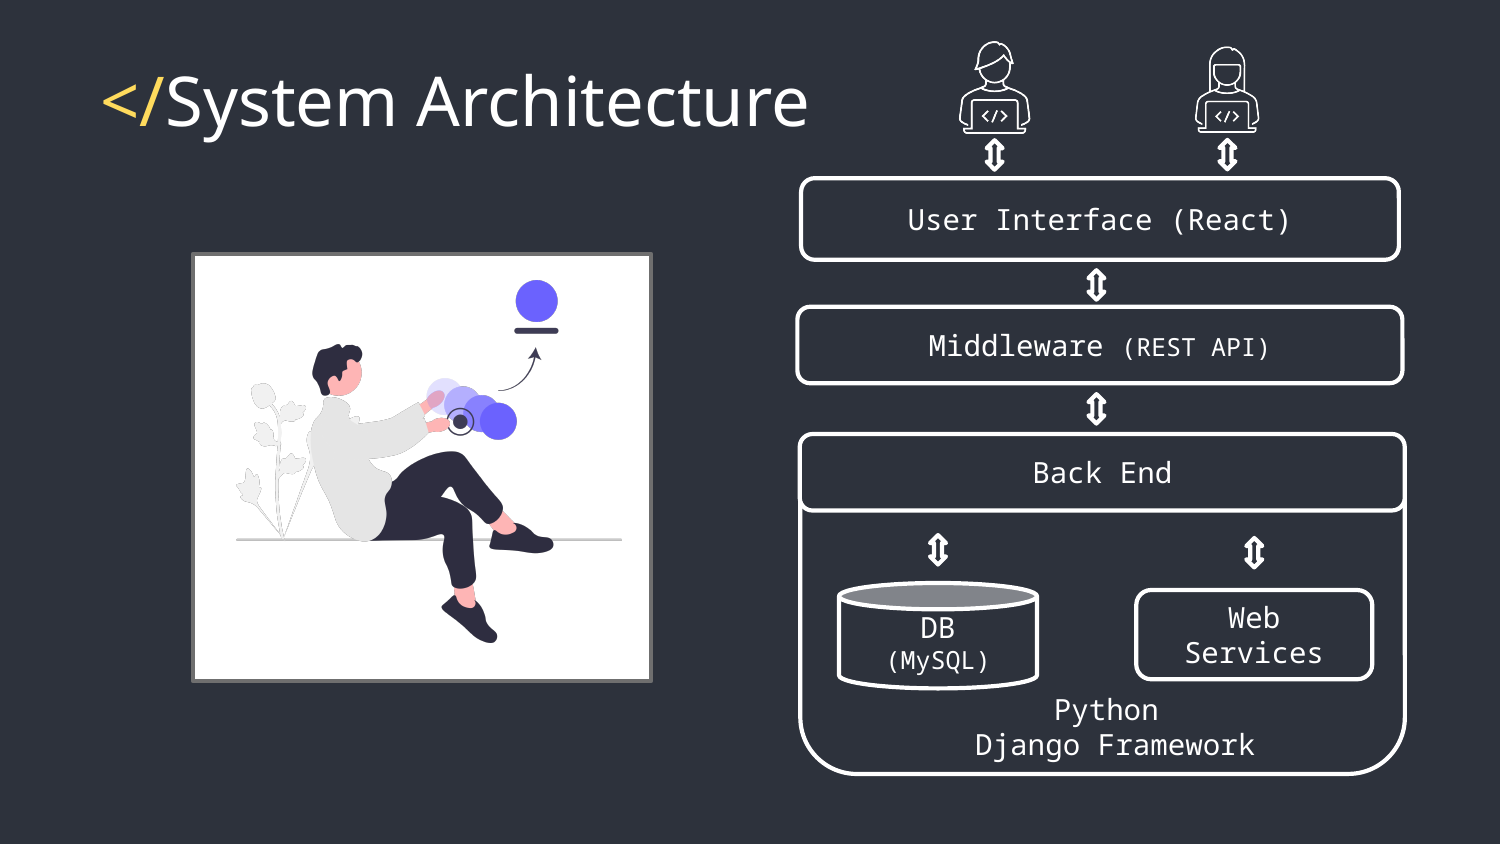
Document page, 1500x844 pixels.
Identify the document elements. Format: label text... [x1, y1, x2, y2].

text_box User Interface (React) [798, 176, 1401, 262]
text_box Web Services [1134, 587, 1375, 682]
text_box Middleware (REST API) [795, 304, 1405, 386]
text_box Python Django Framework [952, 683, 1279, 769]
text_box [1086, 268, 1107, 302]
text_box [1217, 144, 1238, 172]
text_box Back End [797, 431, 1407, 513]
text_box [191, 252, 653, 683]
picture [1178, 37, 1277, 136]
picture [236, 280, 622, 643]
text_box </System Architecture [85, 42, 906, 139]
text_box [1086, 392, 1107, 426]
picture [942, 31, 1047, 137]
text_box [928, 533, 948, 567]
text_box [798, 503, 1407, 777]
text_box [1244, 535, 1265, 570]
text_box DB (MySQL) [836, 580, 1040, 691]
text_box [984, 144, 1005, 172]
